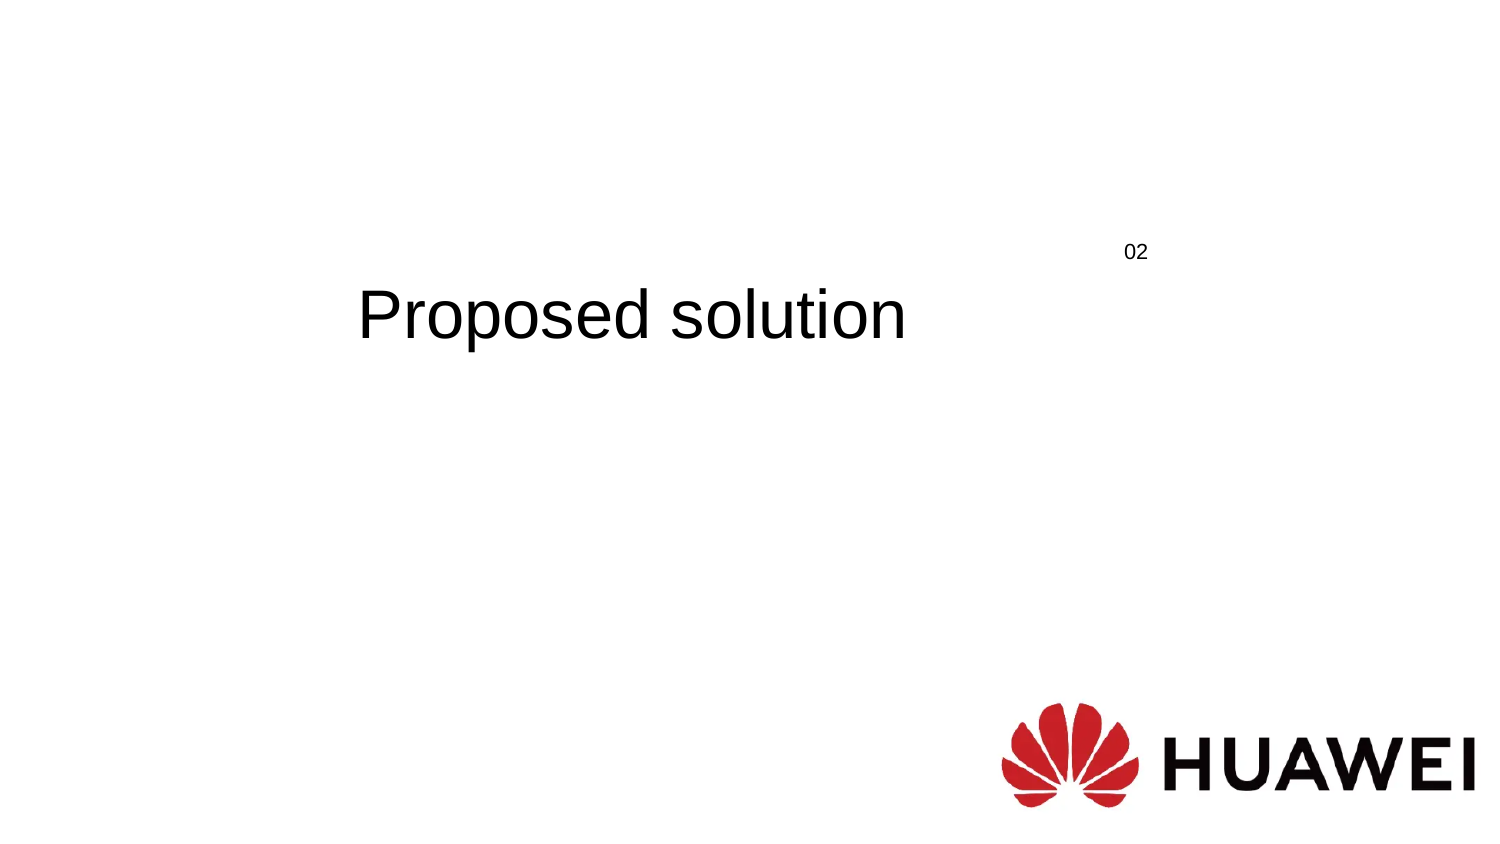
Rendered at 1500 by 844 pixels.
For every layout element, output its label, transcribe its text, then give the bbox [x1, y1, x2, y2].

title Proposed solution [182, 255, 924, 467]
picture [981, 684, 1500, 844]
title 02 [924, 222, 1348, 486]
